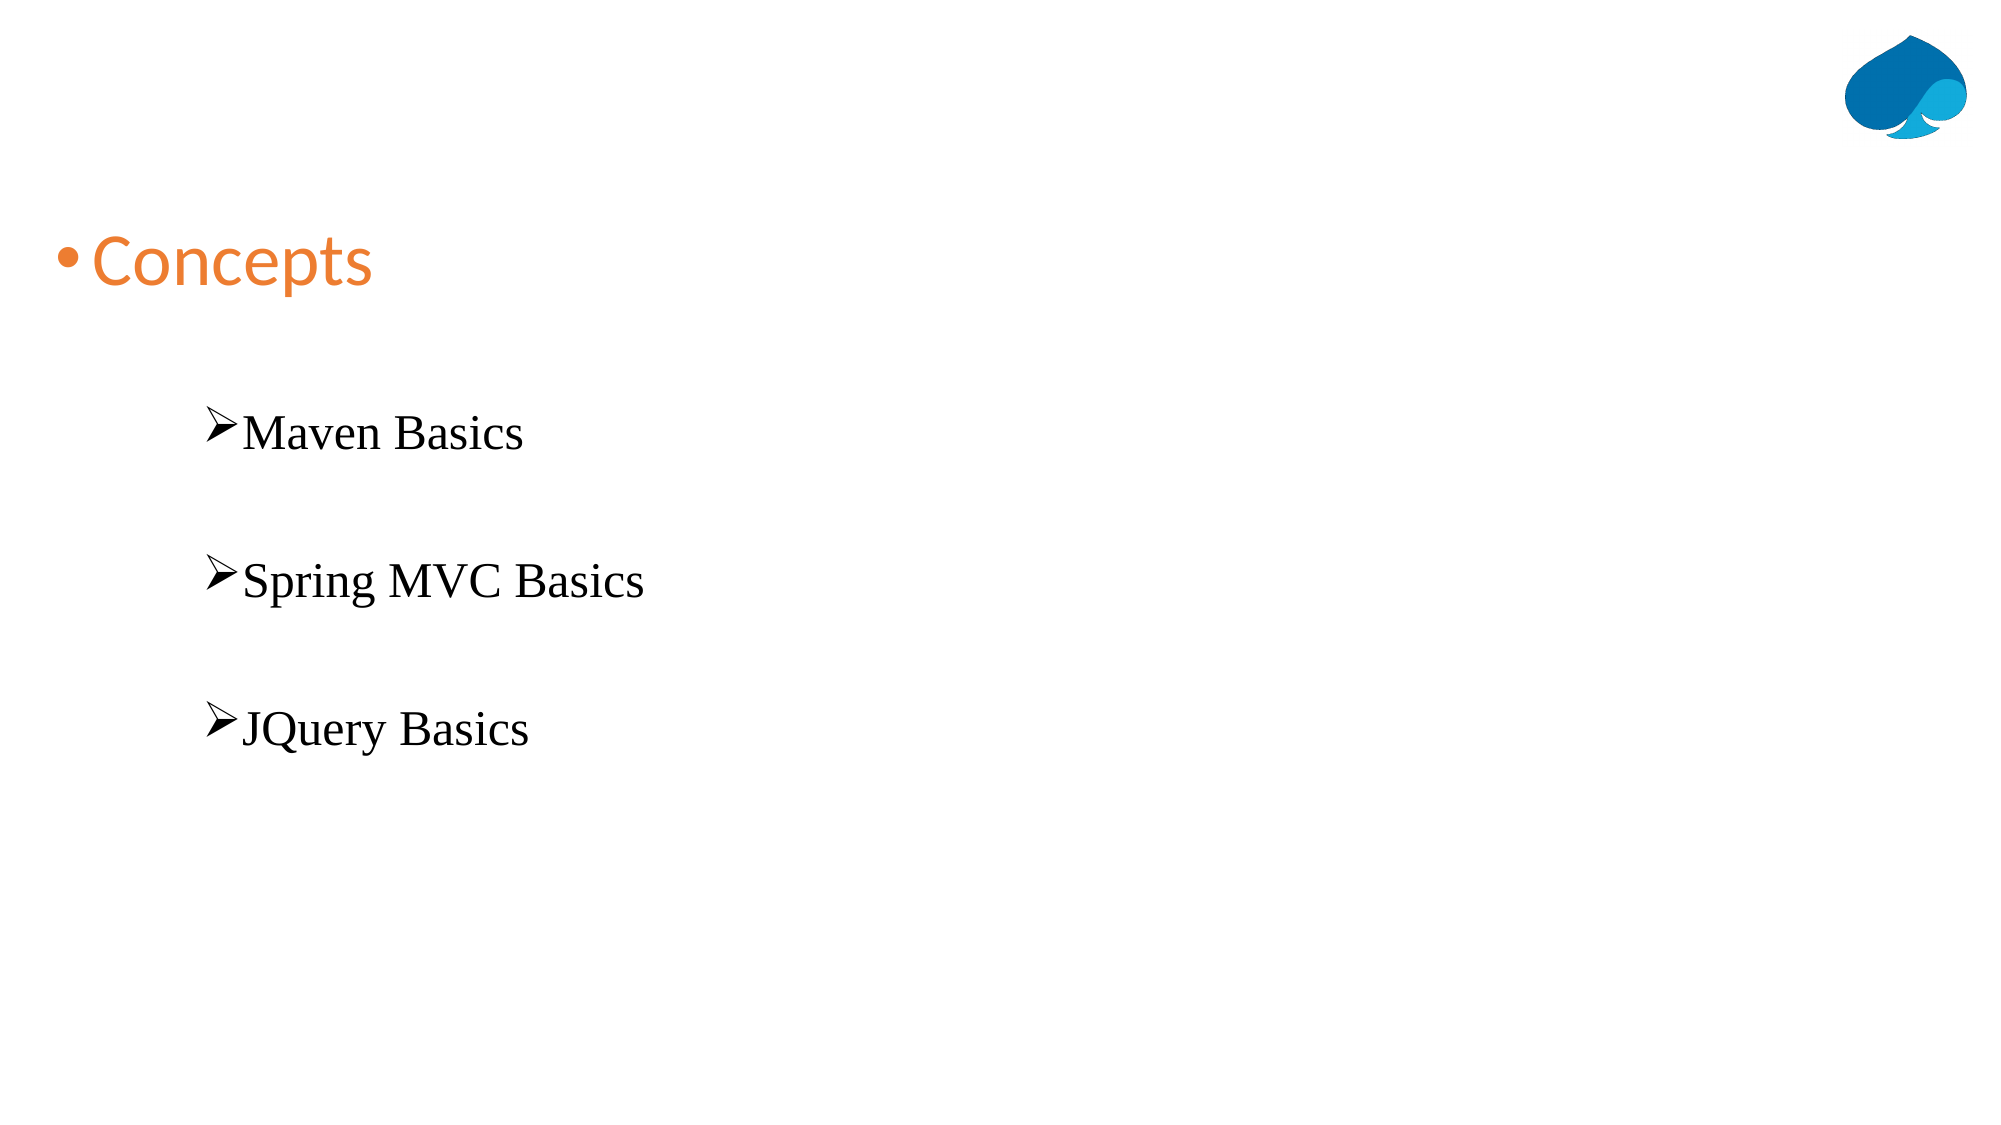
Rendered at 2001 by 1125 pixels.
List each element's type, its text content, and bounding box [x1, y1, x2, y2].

list Maven Basics Spring MVC Basics JQuery Basics [37, 328, 1957, 1021]
picture [1842, 29, 1973, 147]
text_box Concepts [40, 213, 1960, 296]
